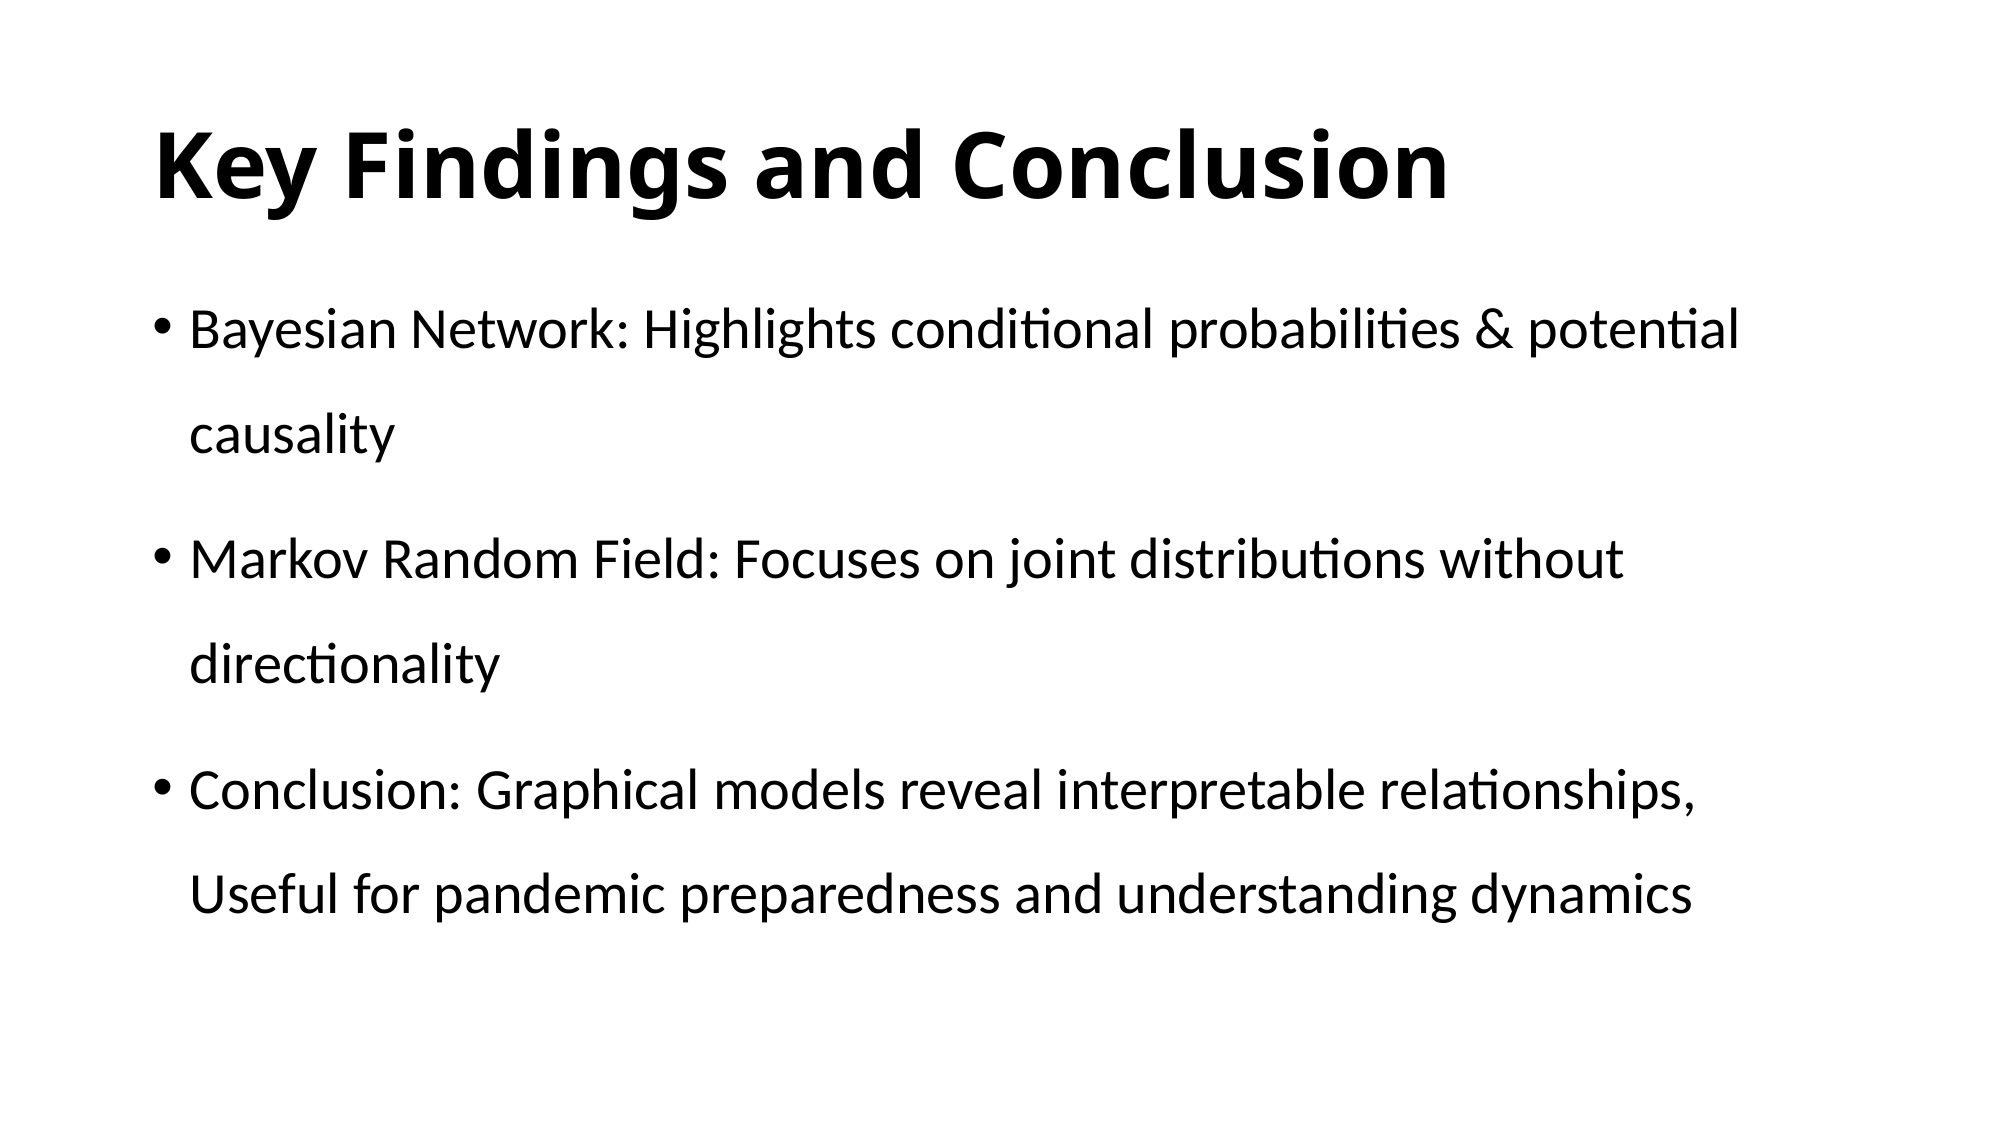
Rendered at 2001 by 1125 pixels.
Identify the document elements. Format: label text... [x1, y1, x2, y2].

title Key Findings and Conclusion [137, 59, 1863, 247]
list Bayesian Network: Highlights conditional probabilities & potential causality Markov Random Field: Focuses on joint distributions without directionality Conclusion: Graphical models reveal interpretable relationships, Useful for pandemic preparedness and understanding dynamics [137, 247, 1863, 1019]
